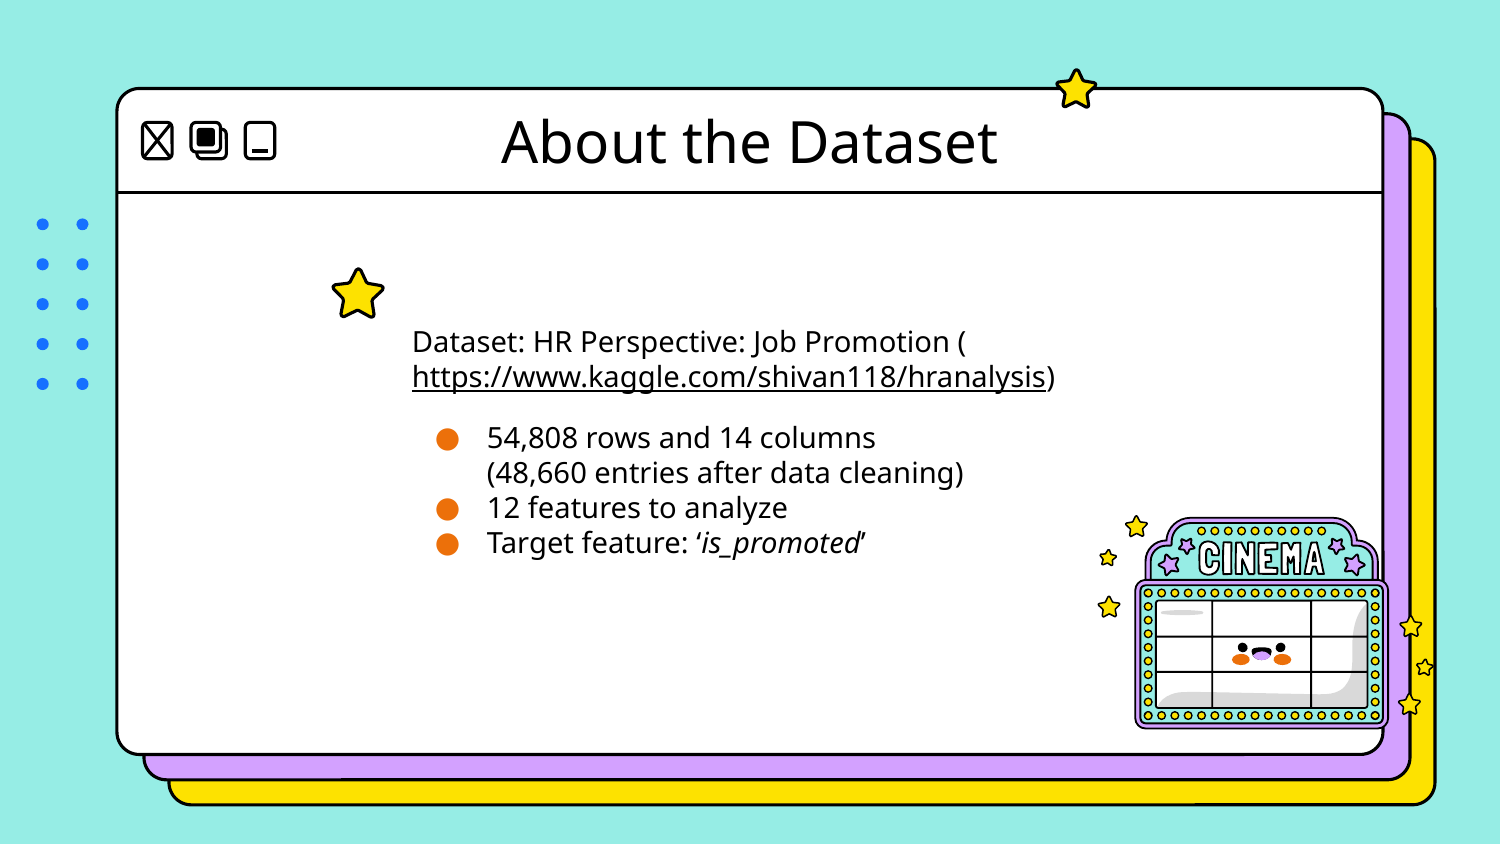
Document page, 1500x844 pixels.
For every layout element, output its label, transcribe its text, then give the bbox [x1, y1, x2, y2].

text_box [333, 268, 384, 318]
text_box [142, 122, 276, 160]
list Dataset: HR Perspective: Job Promotion (https://www.kaggle.com/shivan118/hranalysis) 54,808 rows and 14 columns (48,660 entries after data cleaning) 12 features to analyze Target feature: ‘is_promoted’ [396, 243, 1150, 583]
text_box [1056, 69, 1096, 108]
title About the Dataset [116, 101, 1383, 180]
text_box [1096, 515, 1437, 730]
